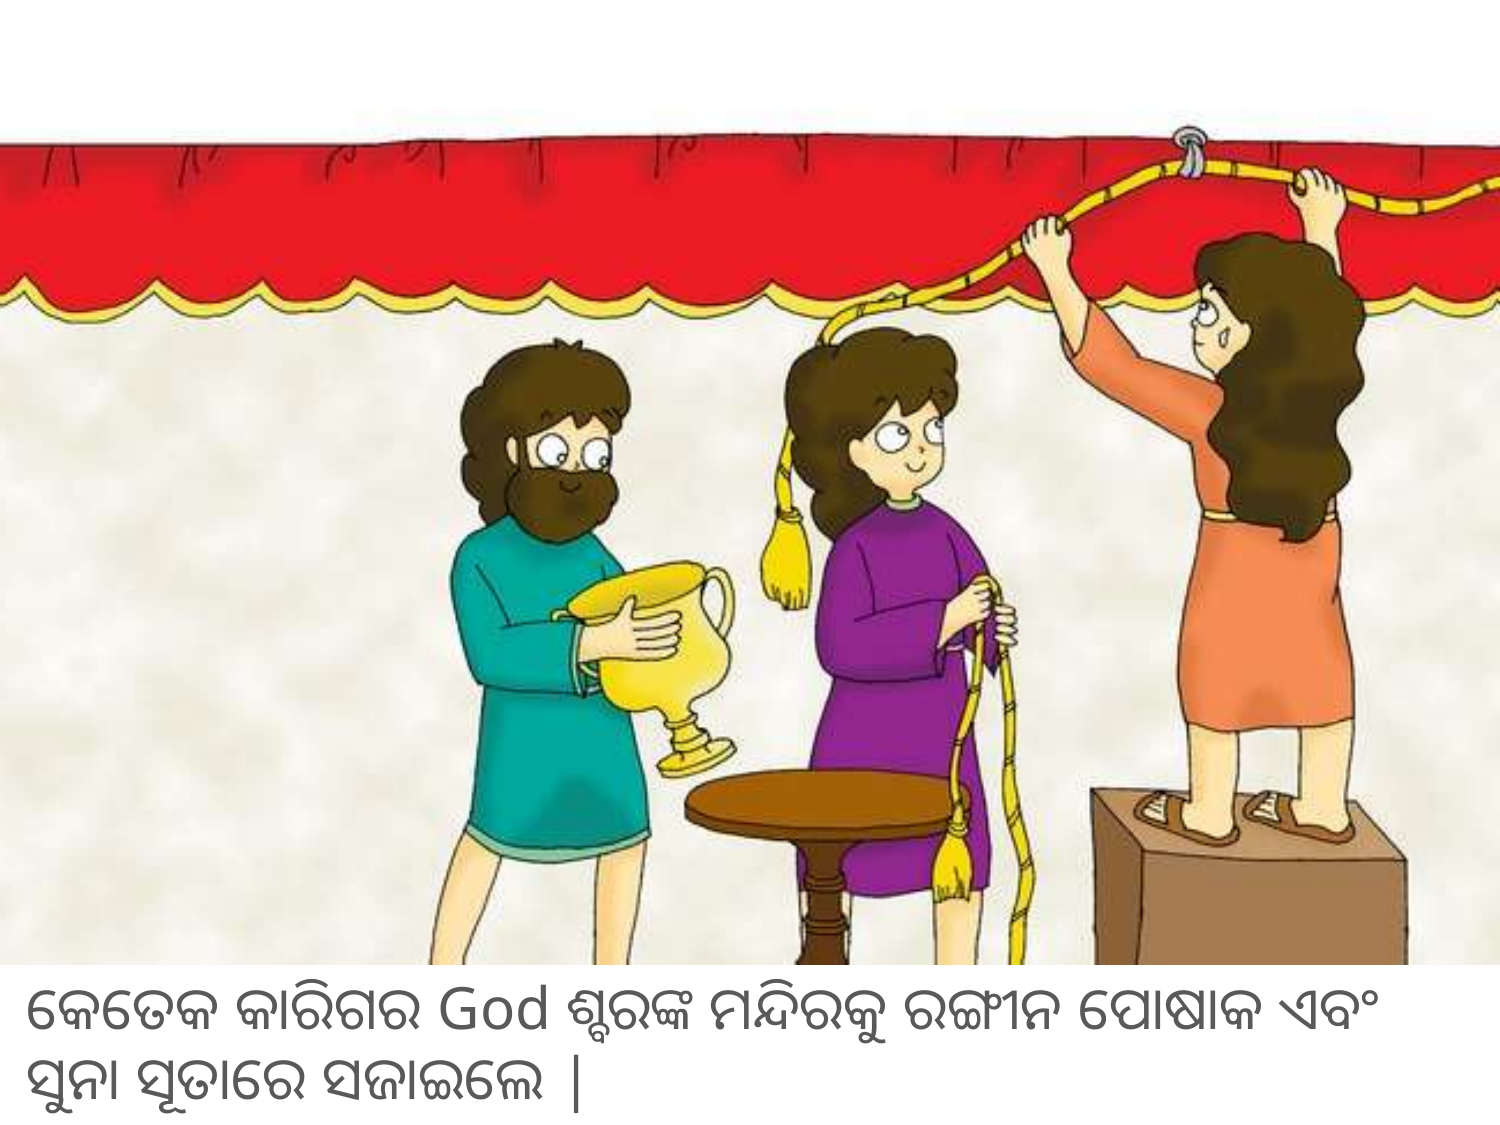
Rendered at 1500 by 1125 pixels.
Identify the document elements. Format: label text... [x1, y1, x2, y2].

text_box କେତେକ କାରିଗର God ଶ୍ବରଙ୍କ ମନ୍ଦିରକୁ ରଙ୍ଗୀନ ପୋଷାକ ଏବଂ ସୁନା ସୂତାରେ ସଜାଇଲେ | [11, 973, 1498, 1119]
picture [0, 0, 1500, 965]
